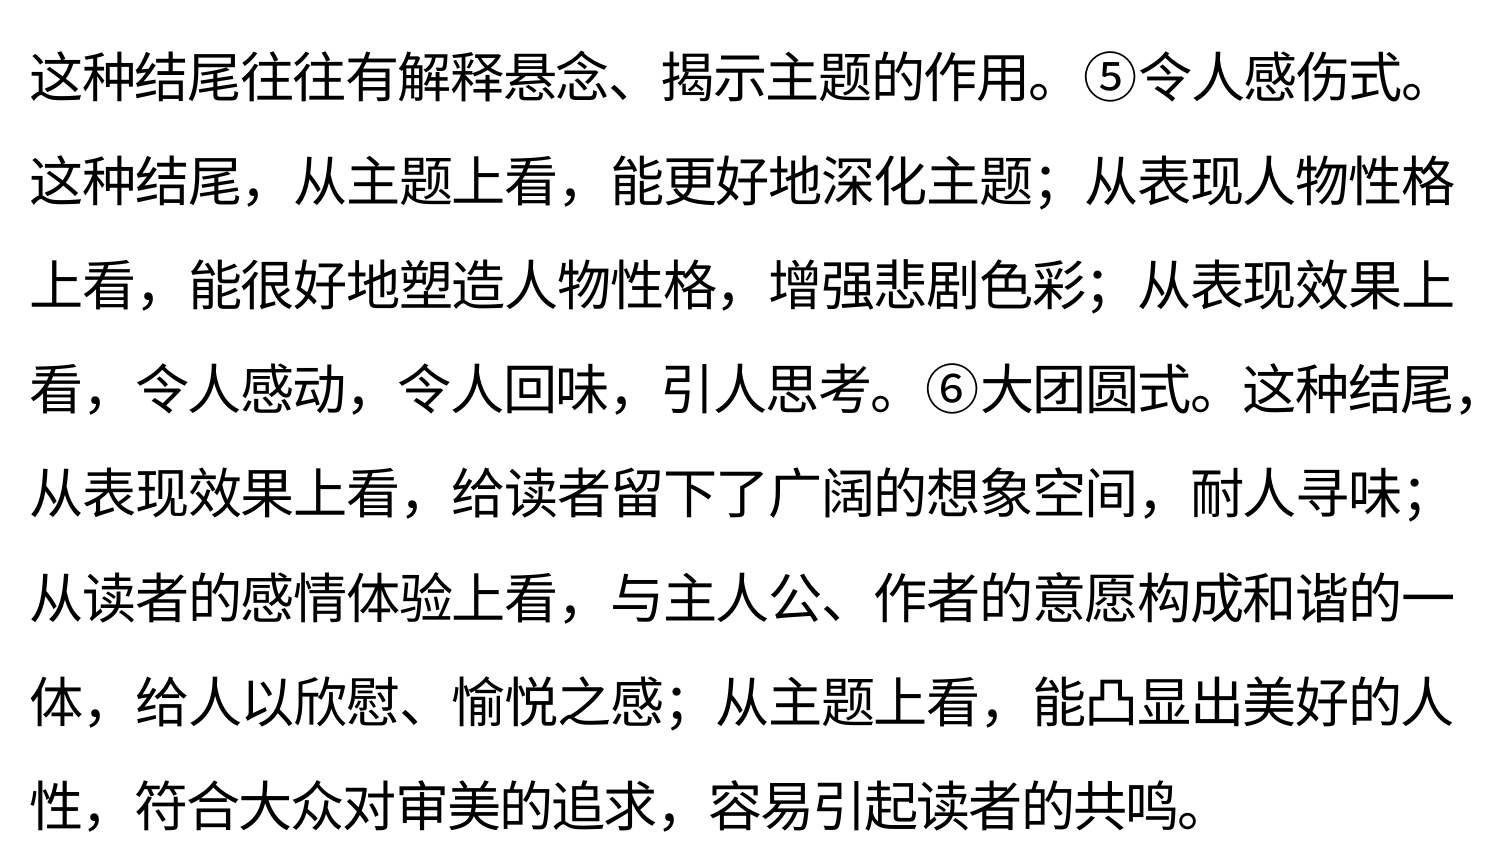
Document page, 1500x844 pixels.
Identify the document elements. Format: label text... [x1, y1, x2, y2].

text_box 这种结尾往往有解释悬念、揭示主题的作用。⑤令人感伤式。这种结尾，从主题上看，能更好地深化主题；从表现人物性格上看，能很好地塑造人物性格，增强悲剧色彩；从表现效果上看，令人感动，令人回味，引人思考。⑥大团圆式。这种结尾，从表现效果上看，给读者留下了广阔的想象空间，耐人寻味；从读者的感情体验上看，与主人公、作者的意愿构成和谐的一体，给人以欣慰、愉悦之感；从主题上看，能凸显出美好的人性，符合大众对审美的追求，容易引起读者的共鸣。 [15, 0, 1468, 844]
